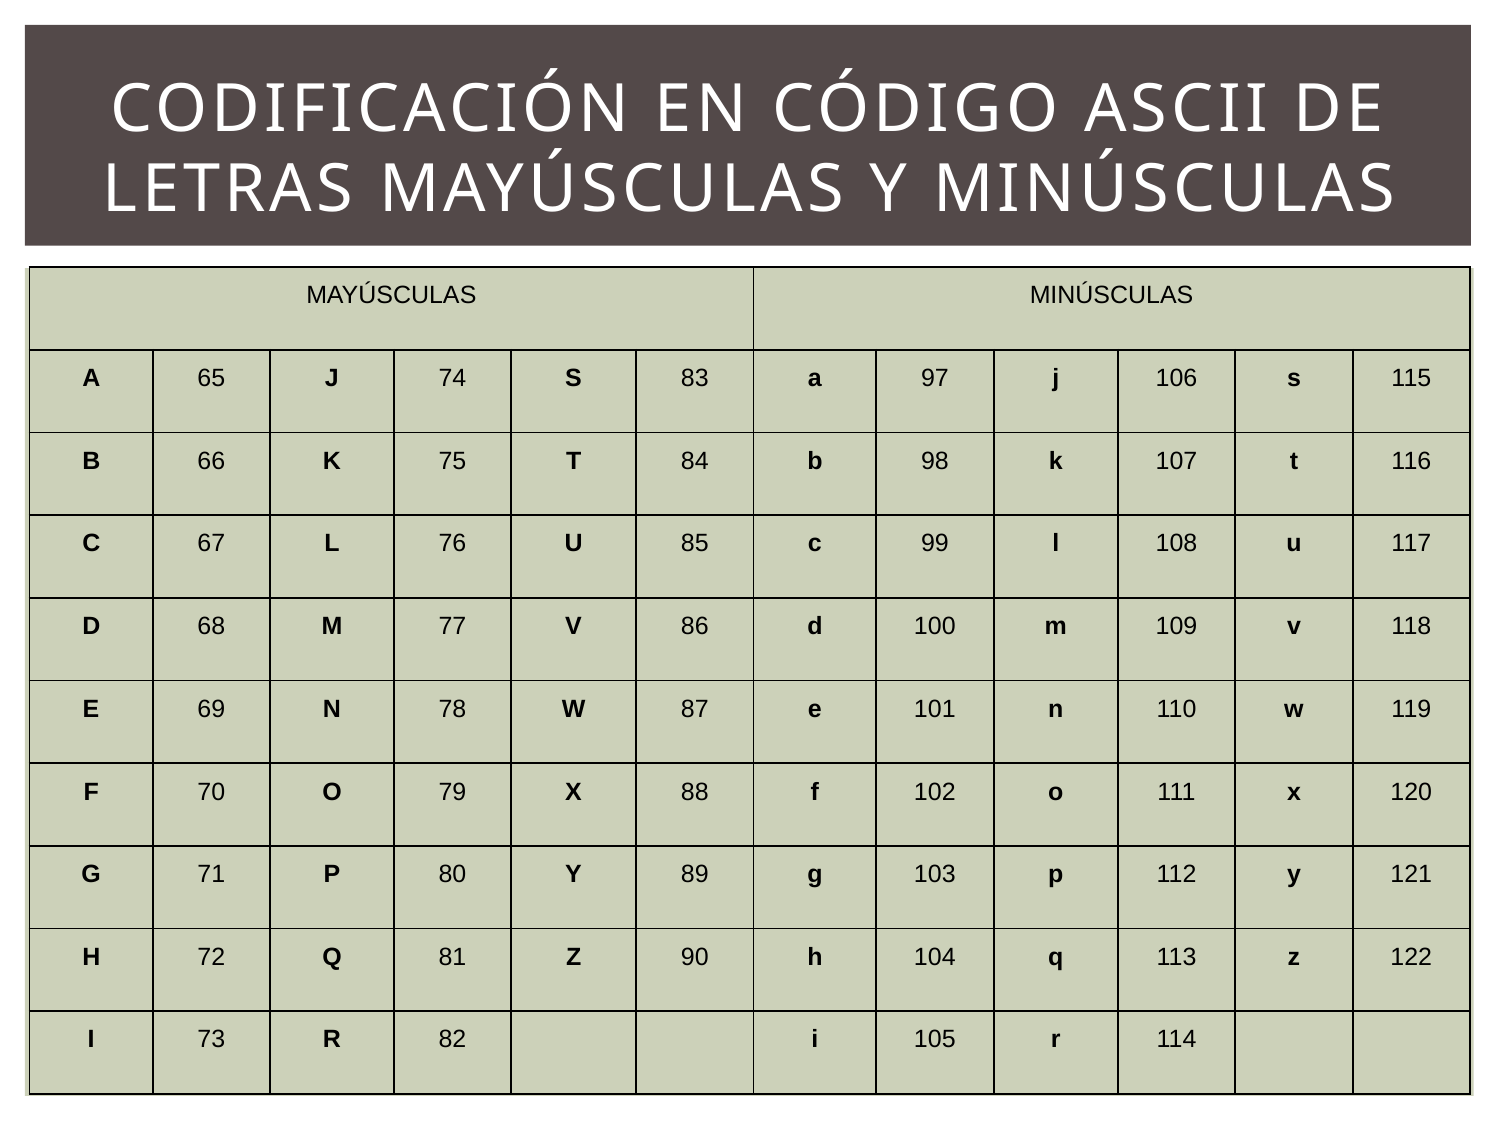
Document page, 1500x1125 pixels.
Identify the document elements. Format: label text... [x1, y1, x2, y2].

table_cell 77 [395, 599, 510, 680]
table_cell R [271, 1012, 393, 1093]
table_cell 117 [1354, 516, 1469, 597]
table_cell a [754, 351, 875, 432]
table_cell U [512, 516, 635, 597]
table_header MINÚSCULAS [754, 268, 1469, 349]
table_cell 112 [1119, 847, 1234, 928]
table_cell 79 [395, 764, 510, 845]
title Codificación en código ascii de letras mayúsculas y minúsculas [62, 58, 1438, 232]
table_cell 83 [637, 351, 753, 432]
table_cell I [30, 1012, 152, 1093]
table_cell u [1236, 516, 1352, 597]
table_cell 107 [1119, 433, 1234, 514]
table_cell 80 [395, 847, 510, 928]
table_cell S [512, 351, 635, 432]
table_cell 111 [1119, 764, 1234, 845]
table_cell 88 [637, 764, 753, 845]
table_cell 99 [877, 516, 993, 597]
table_cell g [754, 847, 875, 928]
table_cell b [754, 433, 875, 514]
table_cell 115 [1354, 351, 1469, 432]
table_cell J [271, 351, 393, 432]
table_cell 86 [637, 599, 753, 680]
table_cell A [30, 351, 152, 432]
table_cell W [512, 681, 635, 762]
table_cell 109 [1119, 599, 1234, 680]
table_cell P [271, 847, 393, 928]
table_cell k [995, 433, 1117, 514]
table_cell 120 [1354, 764, 1469, 845]
table_cell F [30, 764, 152, 845]
table_cell E [30, 681, 152, 762]
table_cell 97 [877, 351, 993, 432]
table_cell B [30, 433, 152, 514]
table_cell [1354, 1012, 1469, 1093]
table_cell L [271, 516, 393, 597]
table_cell C [30, 516, 152, 597]
table_cell M [271, 599, 393, 680]
table_cell 89 [637, 847, 753, 928]
table_cell D [30, 599, 152, 680]
table_cell X [512, 764, 635, 845]
table_cell 72 [154, 929, 269, 1010]
table_cell 102 [877, 764, 993, 845]
table_cell p [995, 847, 1117, 928]
table_cell [637, 1012, 753, 1093]
table_cell 114 [1119, 1012, 1234, 1093]
table_cell 78 [395, 681, 510, 762]
table_cell 68 [154, 599, 269, 680]
table_cell G [30, 847, 152, 928]
table_cell j [995, 351, 1117, 432]
table_cell 69 [154, 681, 269, 762]
table_cell l [995, 516, 1117, 597]
table_cell 81 [395, 929, 510, 1010]
table_cell 74 [395, 351, 510, 432]
table_cell x [1236, 764, 1352, 845]
table_cell 116 [1354, 433, 1469, 514]
table_cell 101 [877, 681, 993, 762]
table_cell 121 [1354, 847, 1469, 928]
table_cell n [995, 681, 1117, 762]
table_cell K [271, 433, 393, 514]
table_cell o [995, 764, 1117, 845]
table_cell h [754, 929, 875, 1010]
table_cell Y [512, 847, 635, 928]
table_cell 75 [395, 433, 510, 514]
table_cell O [271, 764, 393, 845]
table_cell Q [271, 929, 393, 1010]
table_cell T [512, 433, 635, 514]
table_cell t [1236, 433, 1352, 514]
table_cell 76 [395, 516, 510, 597]
table_cell c [754, 516, 875, 597]
table_cell y [1236, 847, 1352, 928]
table_cell f [754, 764, 875, 845]
table_cell 118 [1354, 599, 1469, 680]
table_cell z [1236, 929, 1352, 1010]
table_cell 105 [877, 1012, 993, 1093]
table_cell 110 [1119, 681, 1234, 762]
table_cell 106 [1119, 351, 1234, 432]
table_cell 100 [877, 599, 993, 680]
table_cell r [995, 1012, 1117, 1093]
table_cell [512, 1012, 635, 1093]
table_cell 66 [154, 433, 269, 514]
table_cell 119 [1354, 681, 1469, 762]
table_cell 98 [877, 433, 993, 514]
table_cell 65 [154, 351, 269, 432]
table_cell e [754, 681, 875, 762]
table_header MAYÚSCULAS [30, 268, 753, 349]
table_cell 122 [1354, 929, 1469, 1010]
table_cell q [995, 929, 1117, 1010]
table_cell 103 [877, 847, 993, 928]
table_cell 71 [154, 847, 269, 928]
table_cell m [995, 599, 1117, 680]
table_cell 70 [154, 764, 269, 845]
table_cell 90 [637, 929, 753, 1010]
table_cell H [30, 929, 152, 1010]
table_cell 108 [1119, 516, 1234, 597]
table_cell 85 [637, 516, 753, 597]
table_cell i [754, 1012, 875, 1093]
table_cell 67 [154, 516, 269, 597]
table_cell d [754, 599, 875, 680]
table_cell s [1236, 351, 1352, 432]
table_cell 82 [395, 1012, 510, 1093]
table_cell Z [512, 929, 635, 1010]
table_cell 113 [1119, 929, 1234, 1010]
table_cell 87 [637, 681, 753, 762]
table_cell [1236, 1012, 1352, 1093]
table_cell 104 [877, 929, 993, 1010]
table_cell 73 [154, 1012, 269, 1093]
table_cell v [1236, 599, 1352, 680]
table_cell V [512, 599, 635, 680]
table_cell 84 [637, 433, 753, 514]
table_cell N [271, 681, 393, 762]
table_cell w [1236, 681, 1352, 762]
